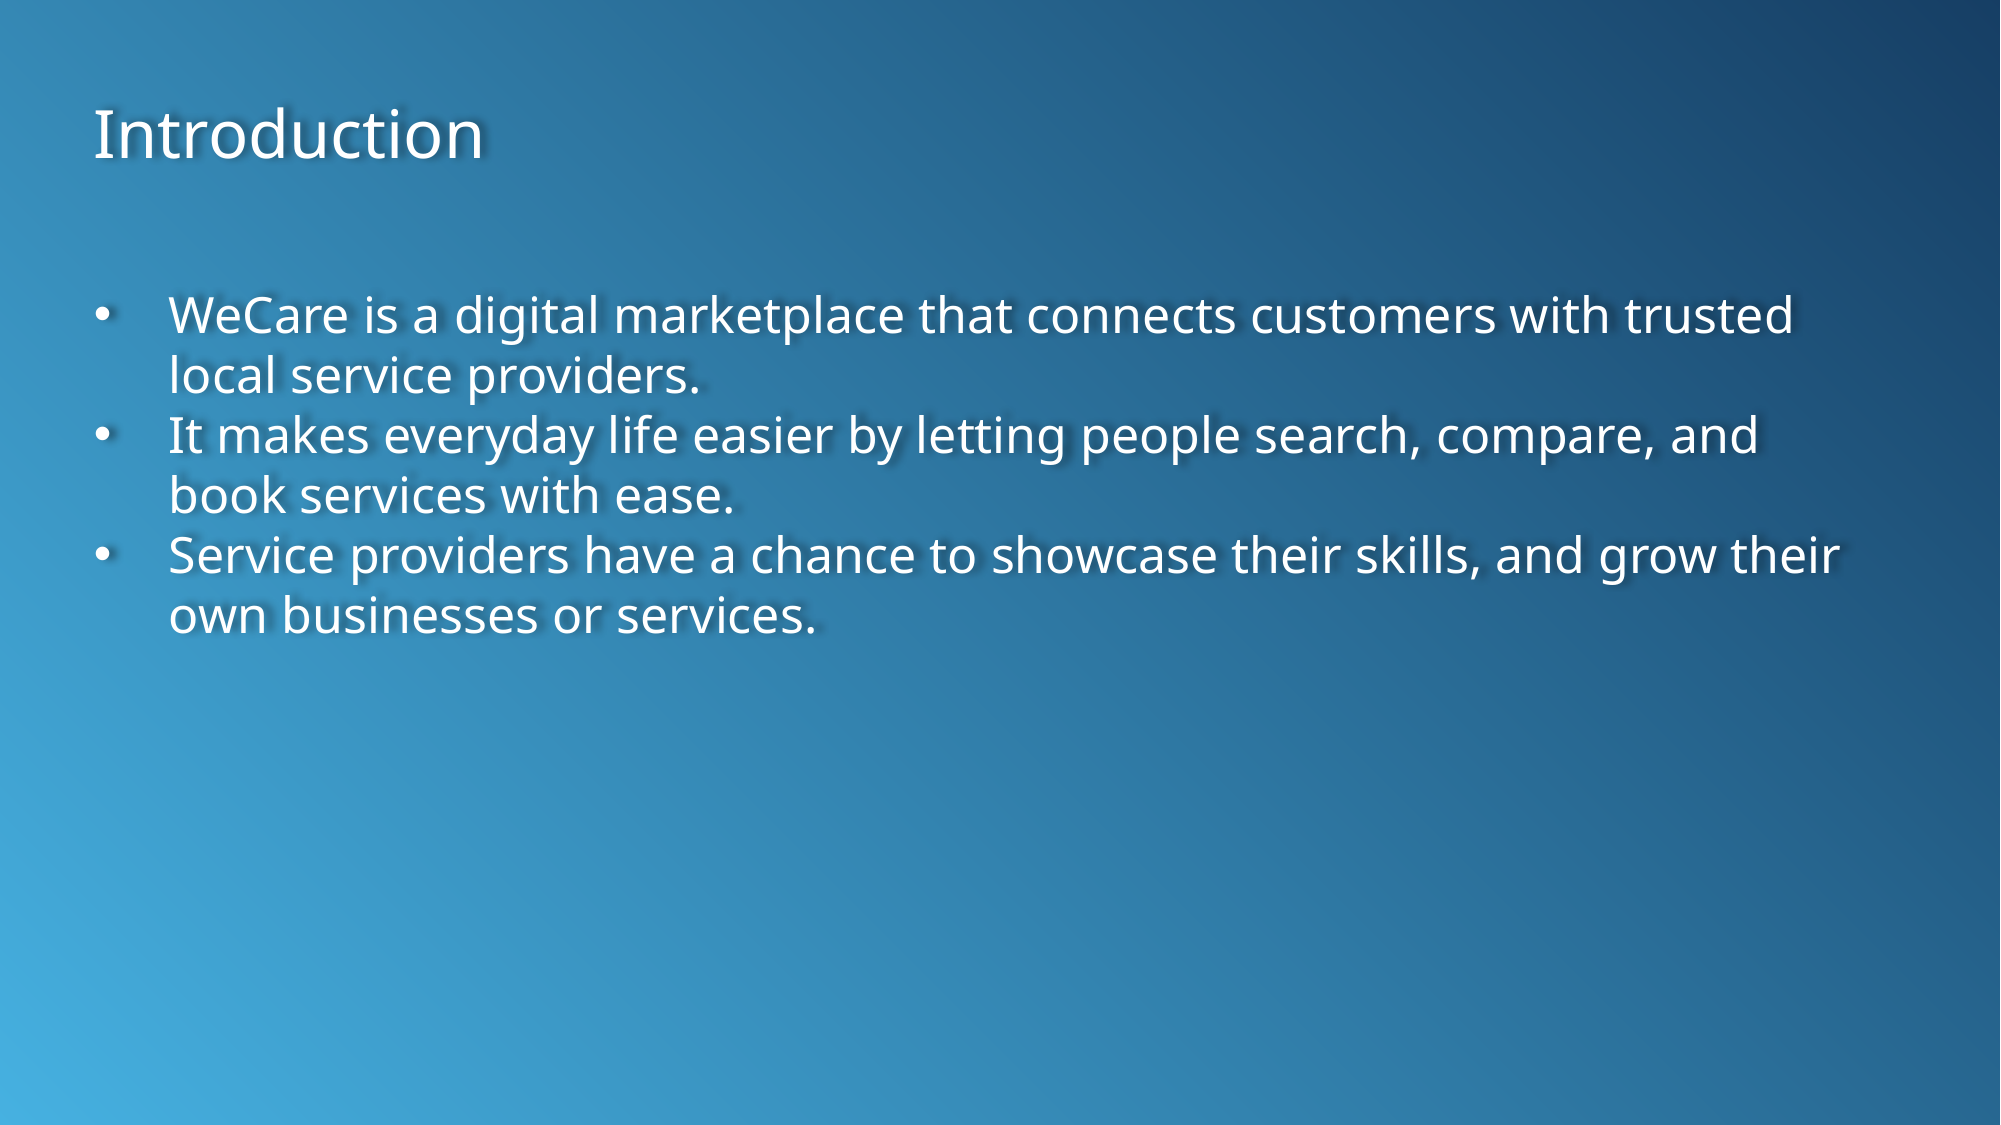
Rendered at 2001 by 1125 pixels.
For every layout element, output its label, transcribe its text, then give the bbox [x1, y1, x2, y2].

text_box WeCare is a digital marketplace that connects customers with trusted local service providers. It makes everyday life easier by letting people search, compare, and book services with ease. Service providers have a chance to showcase their skills, and grow their own businesses or services. [79, 275, 1871, 651]
text_box Introduction [79, 84, 828, 179]
